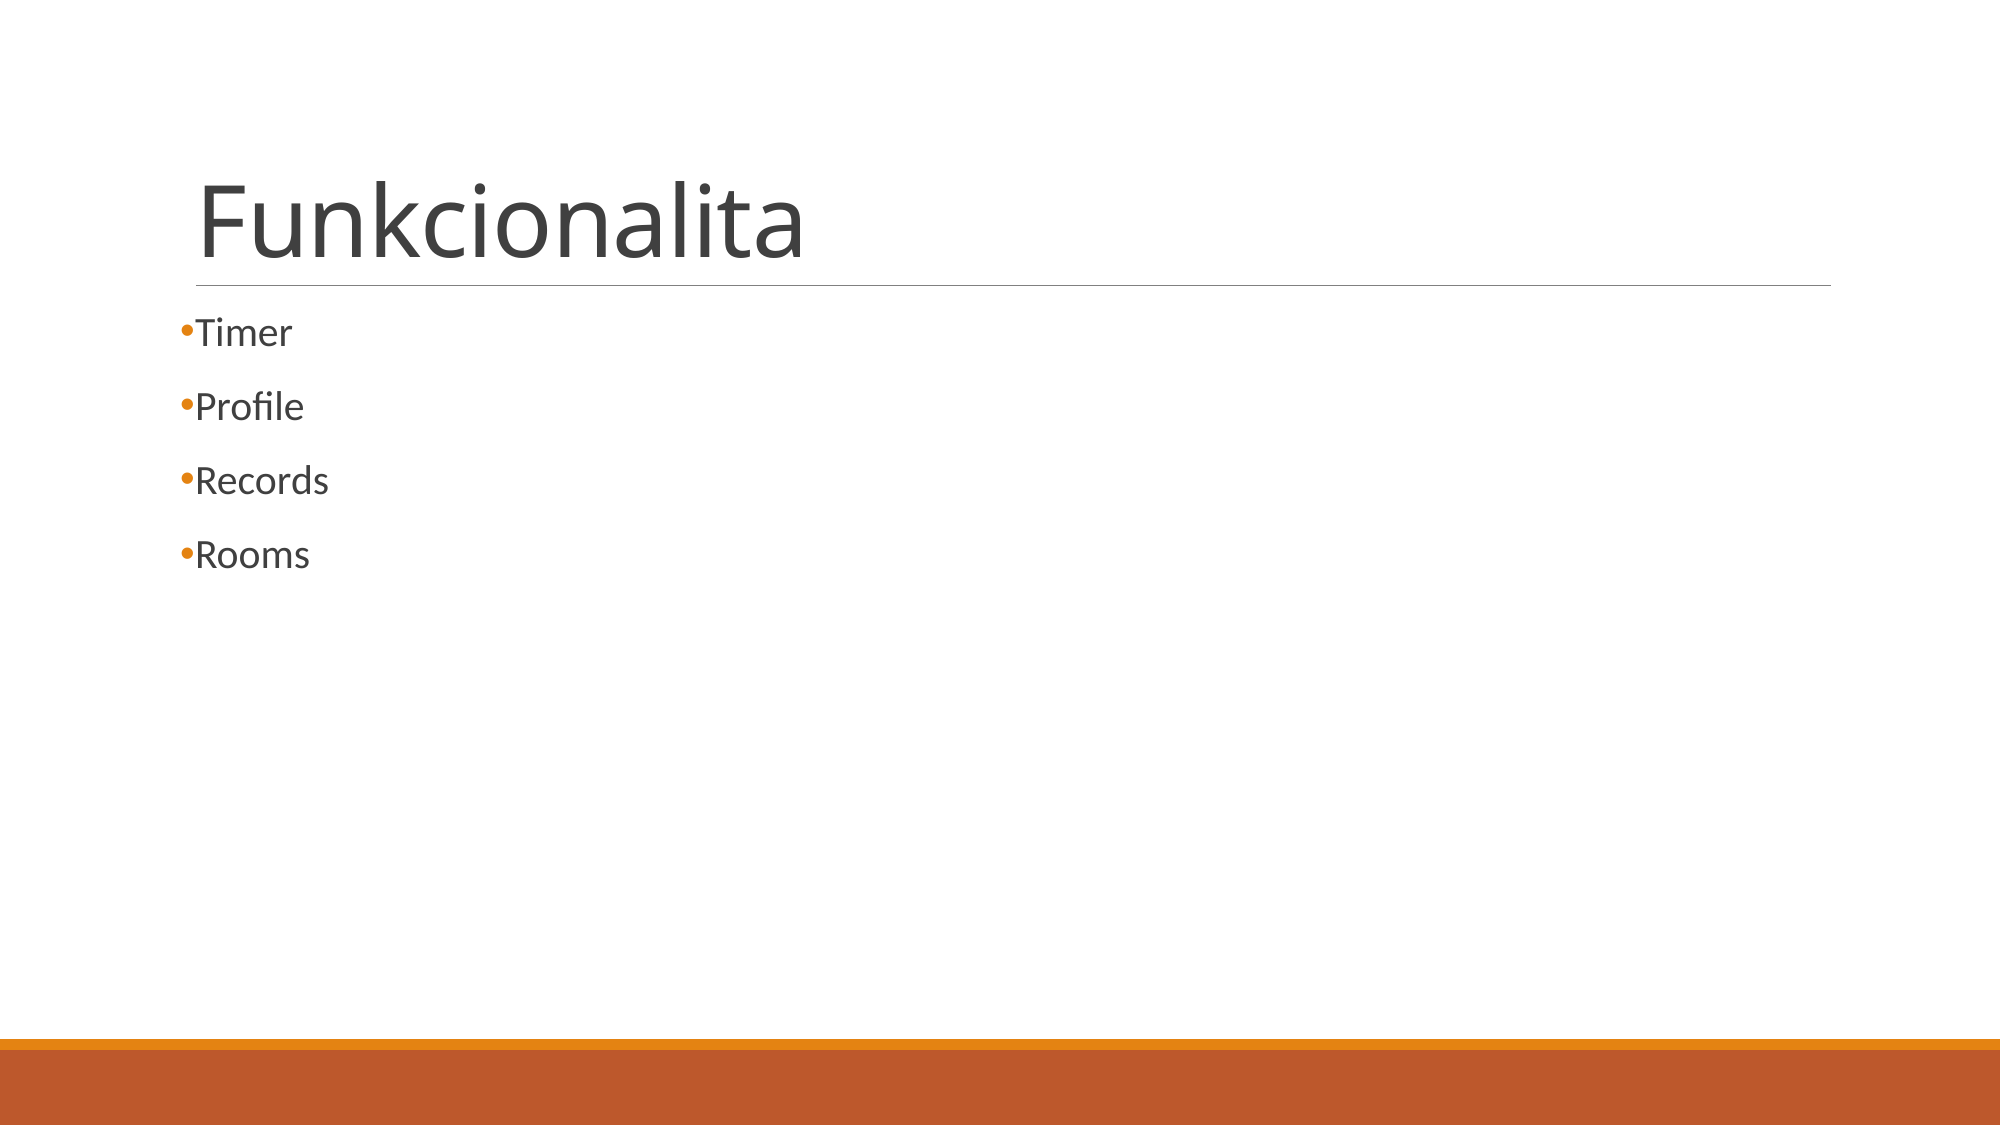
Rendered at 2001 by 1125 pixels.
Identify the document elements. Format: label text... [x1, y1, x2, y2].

list Timer Profile Records Rooms [180, 302, 1830, 963]
title Funkcionalita [180, 47, 1830, 285]
